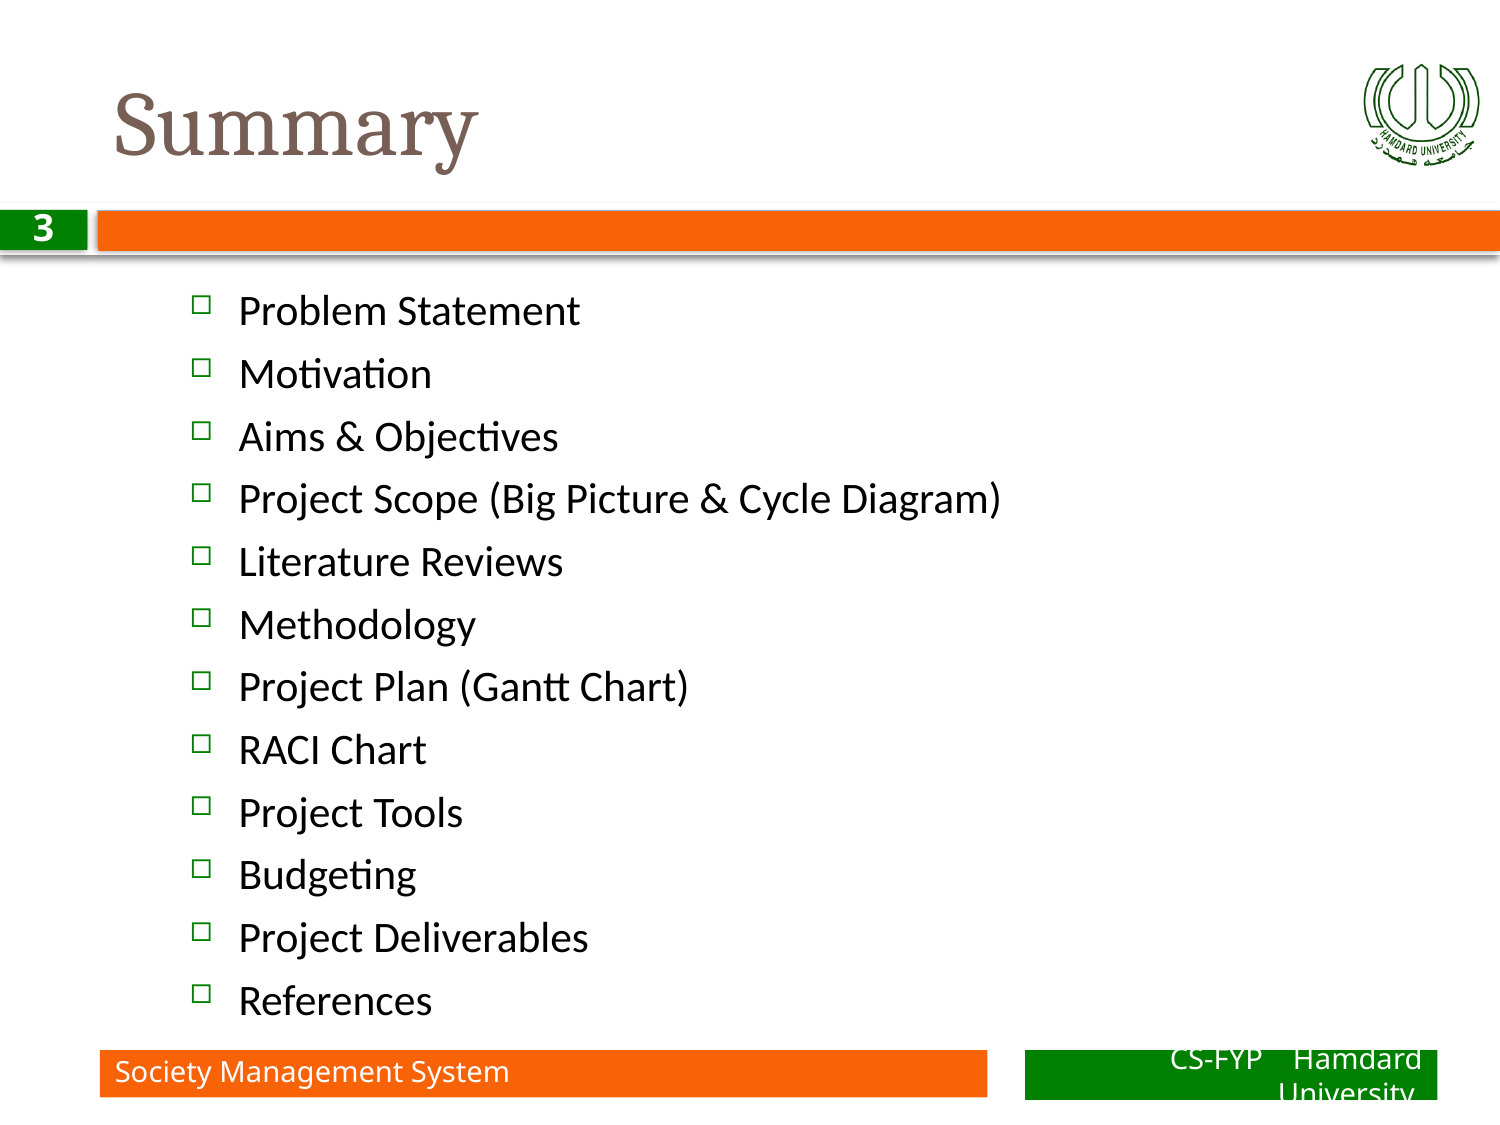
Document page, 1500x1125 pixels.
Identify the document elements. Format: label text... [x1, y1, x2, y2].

list Problem Statement Motivation Aims & Objectives Project Scope (Big Picture & Cycle Diagram) Literature Reviews Methodology Project Plan (Gantt Chart) RACI Chart Project Tools Budgeting Project Deliverables References [174, 275, 1475, 1038]
title Summary [100, 37, 1350, 200]
slide_number 3 [0, 209, 88, 250]
footer Society Management System [99, 1050, 988, 1098]
slide_number CS-FYP Hamdard University [1025, 1050, 1438, 1100]
picture [1362, 62, 1483, 168]
